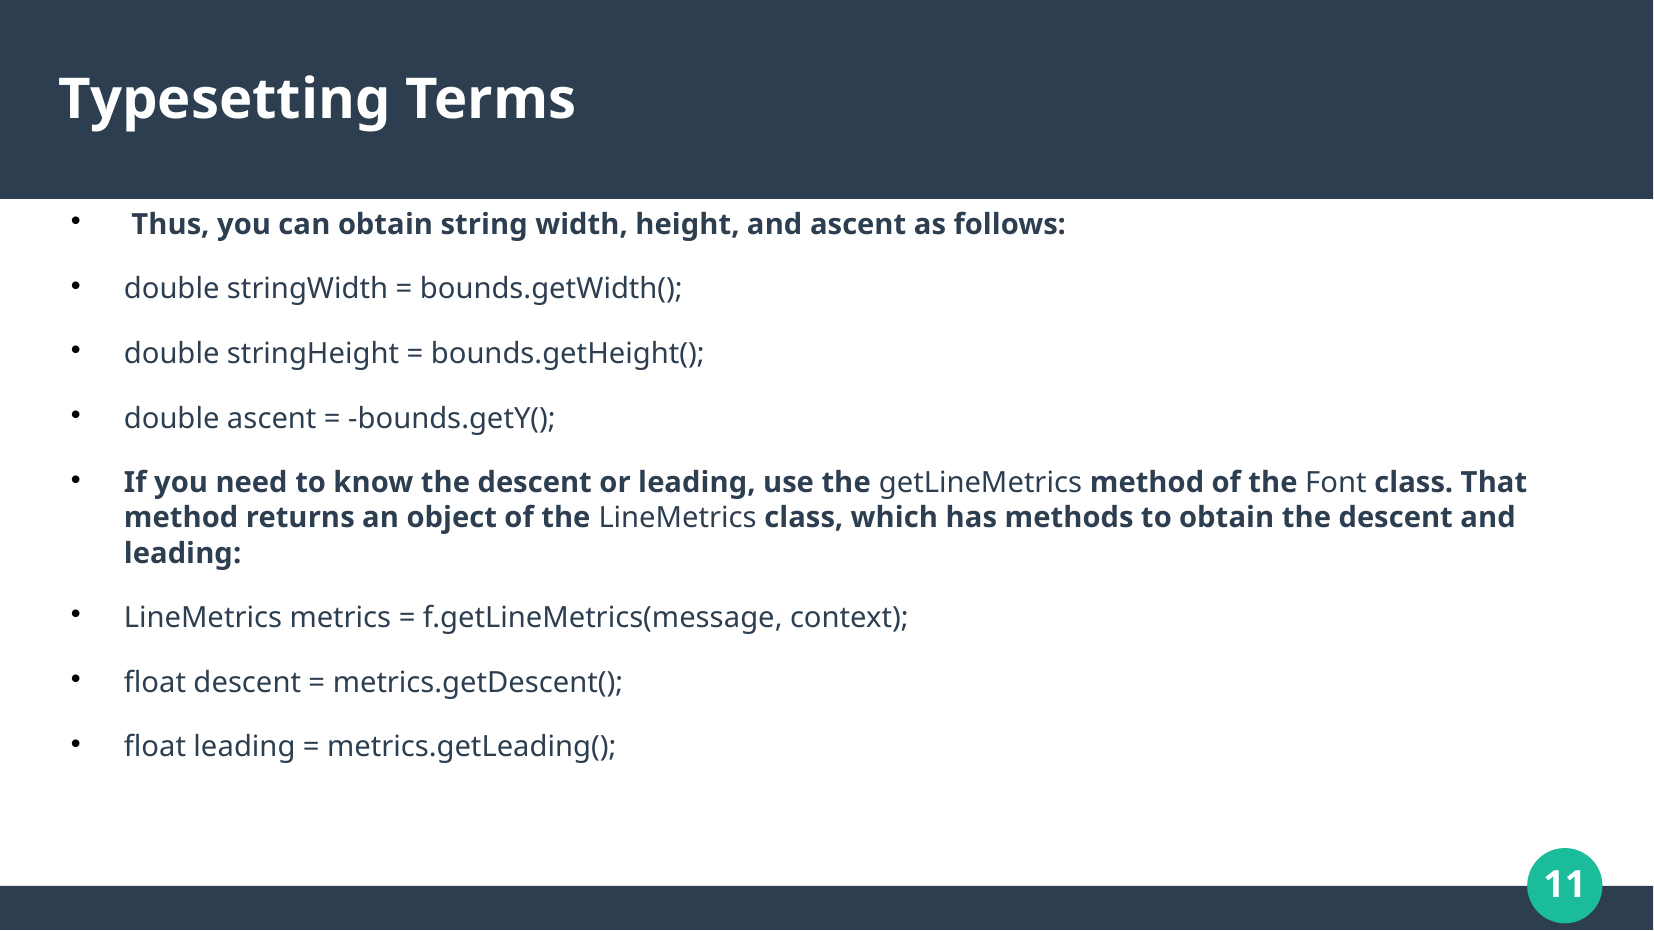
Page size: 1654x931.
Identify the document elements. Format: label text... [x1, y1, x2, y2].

title Typesetting Terms [59, 37, 1595, 155]
list Thus, you can obtain string width, height, and ascent as follows: double stringWidth = bounds.getWidth(); double stringHeight = bounds.getHeight(); double ascent = -bounds.getY(); If you need to know the descent or leading, use the getLineMetrics method of the Font class. That method returns an object of the LineMetrics class, which has methods to obtain the descent and leading: LineMetrics metrics = f.getLineMetrics(message, context); float descent = metrics.getDescent(); float leading = metrics.getLeading(); [53, 205, 1589, 882]
